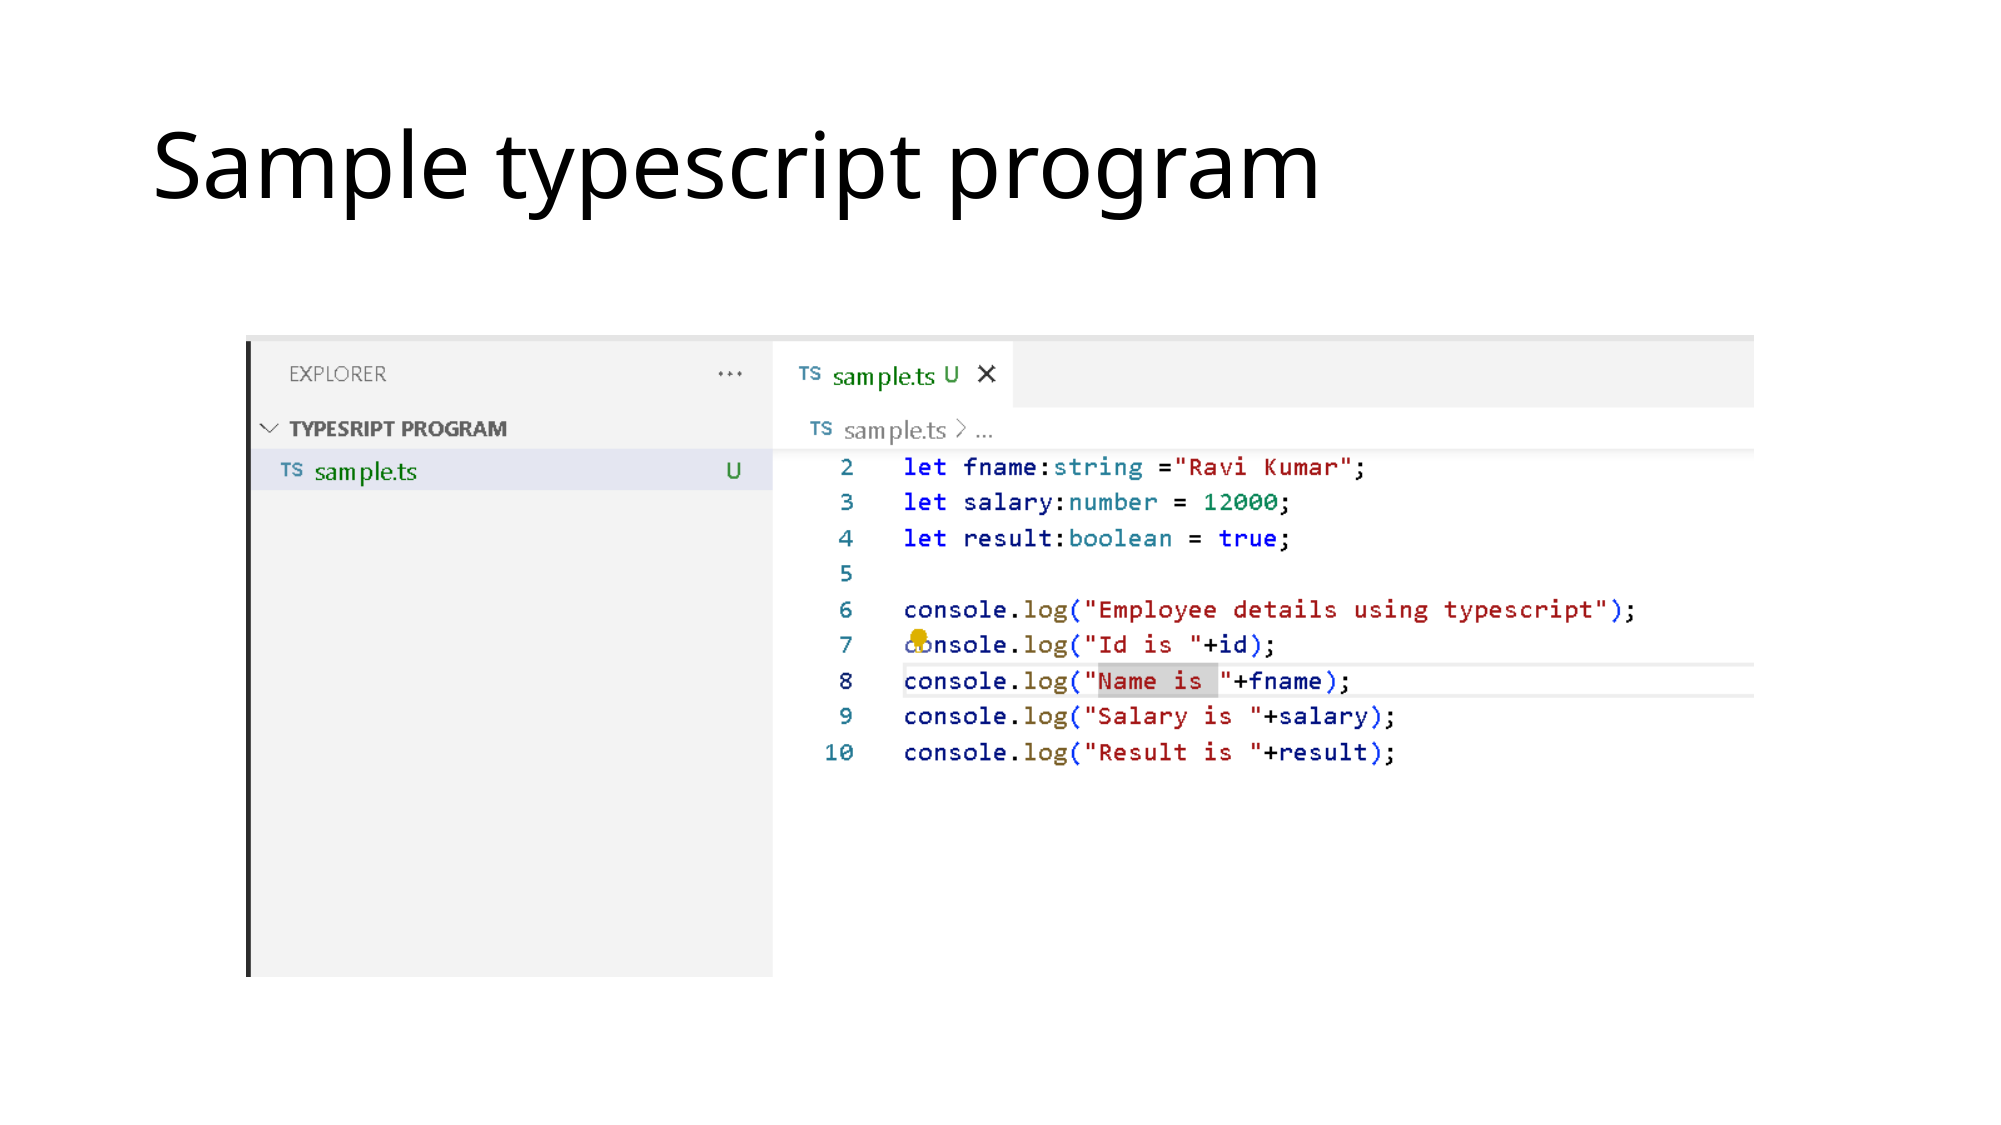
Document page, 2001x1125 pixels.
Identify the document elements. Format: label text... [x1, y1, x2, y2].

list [246, 335, 1754, 977]
title Sample typescript program [137, 59, 1863, 278]
